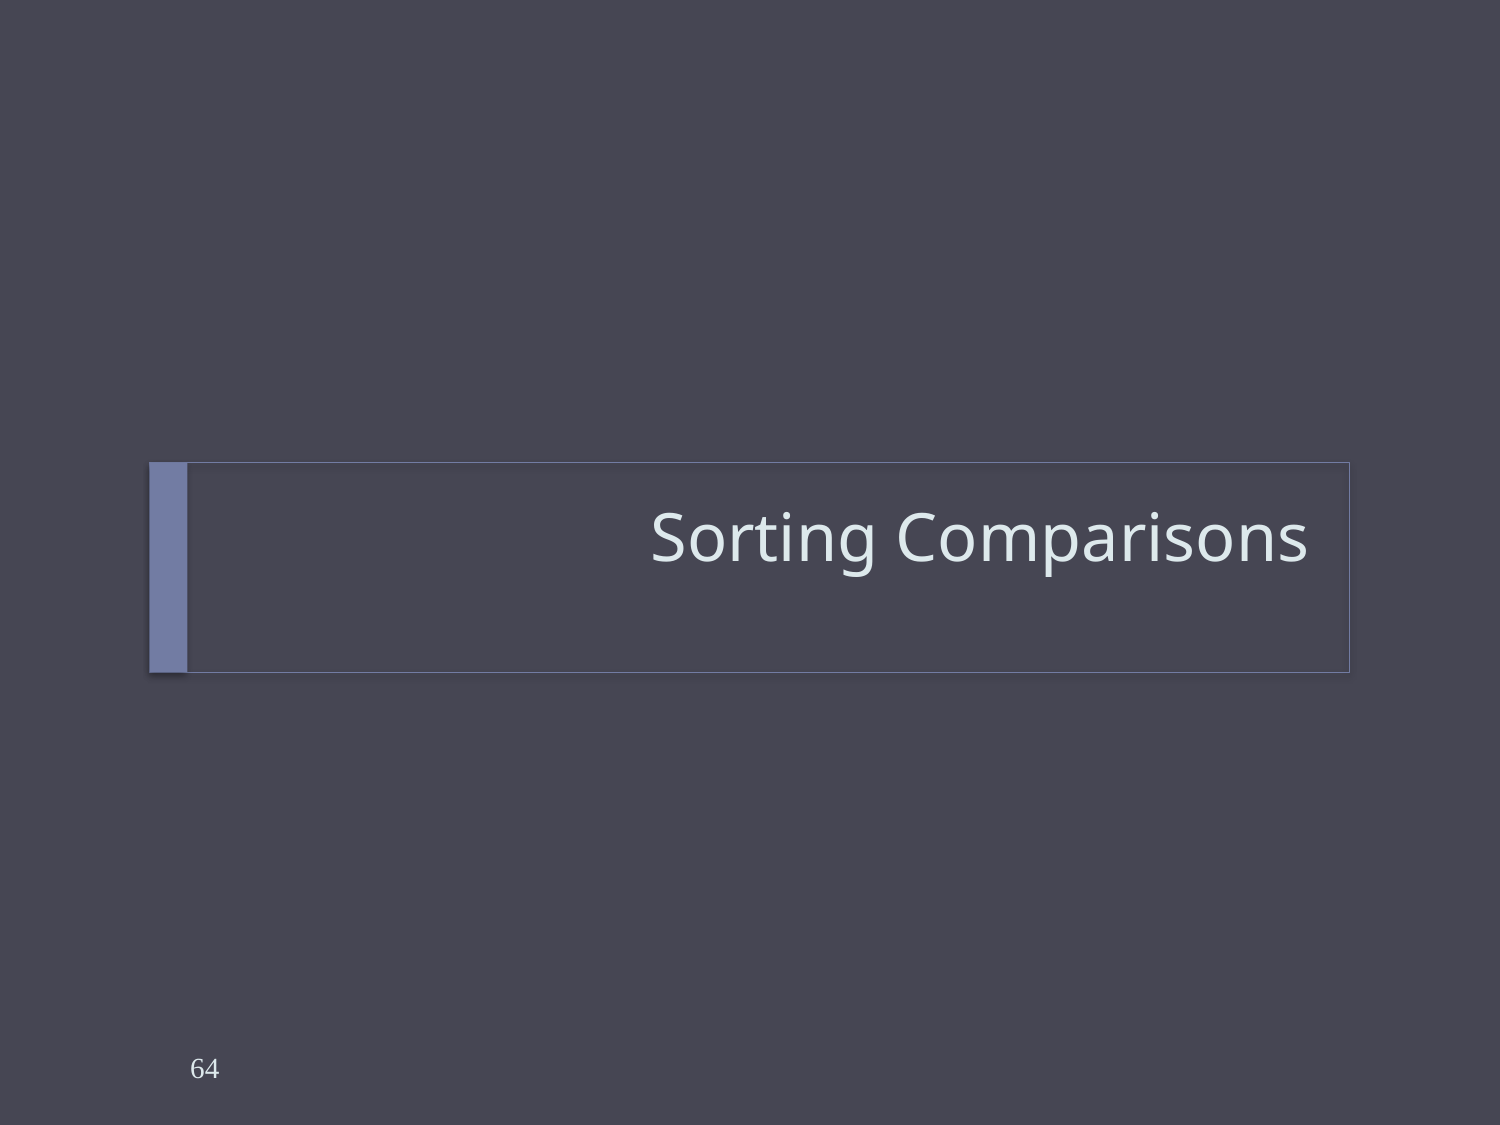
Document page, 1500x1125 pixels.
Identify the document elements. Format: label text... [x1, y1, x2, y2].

slide_number 64 [175, 1042, 425, 1103]
title Sorting Comparisons [200, 487, 1325, 663]
